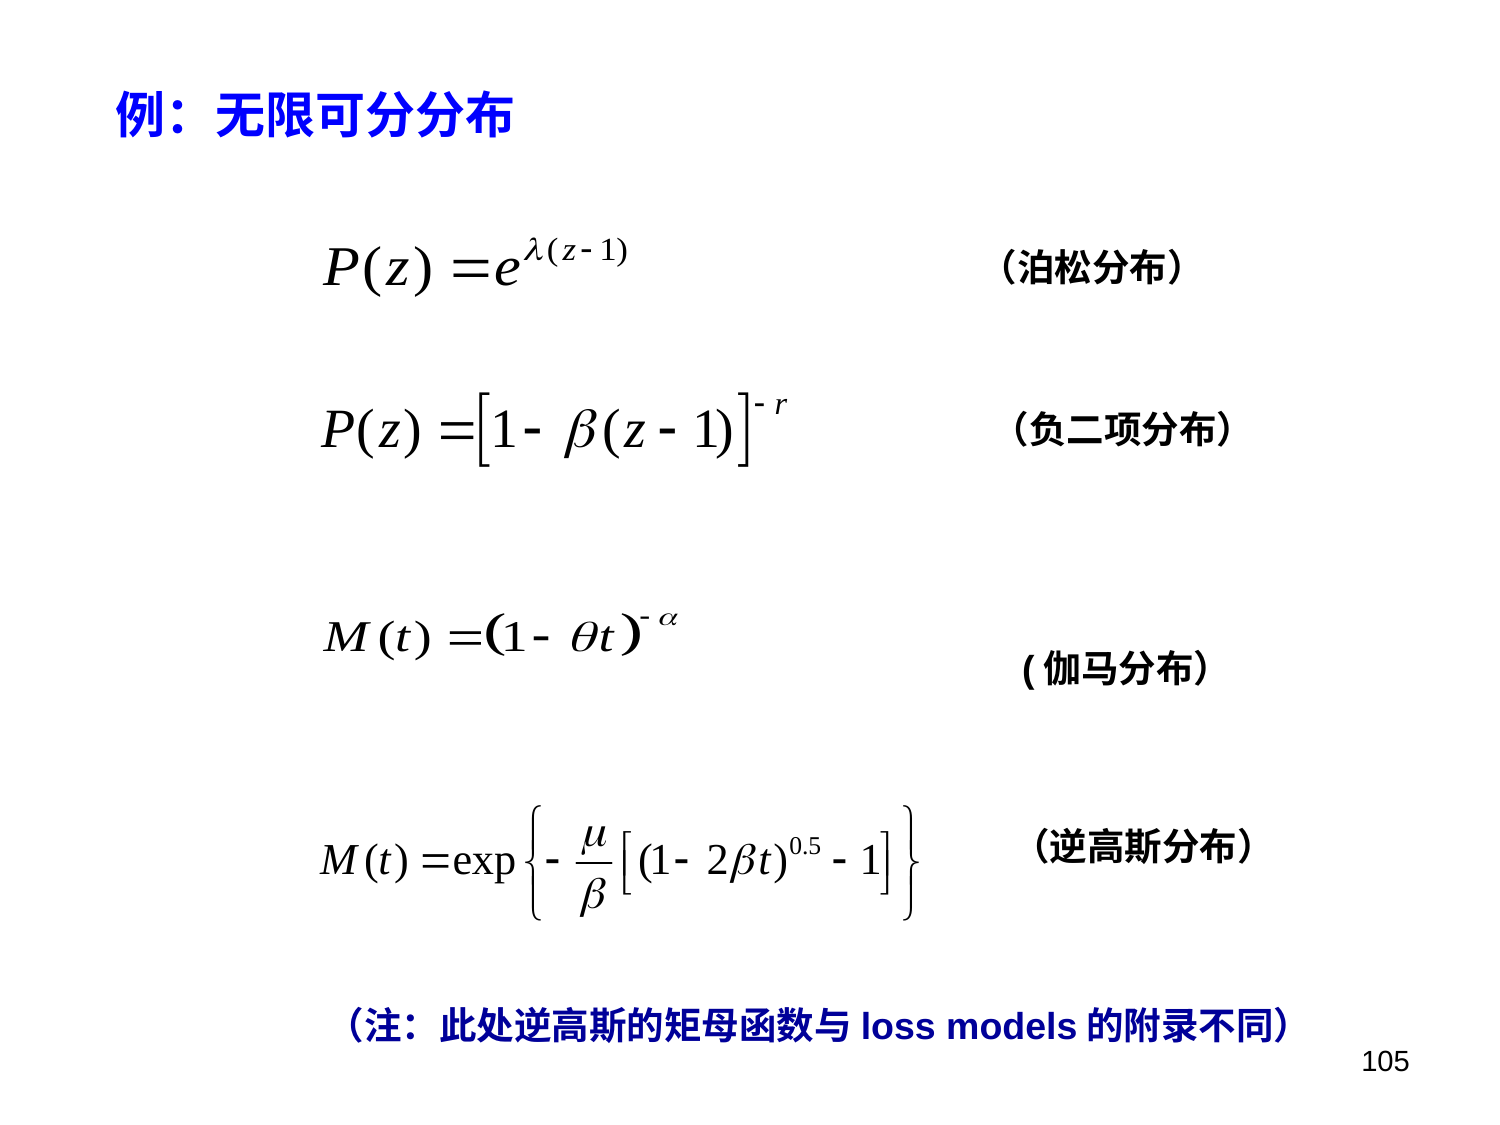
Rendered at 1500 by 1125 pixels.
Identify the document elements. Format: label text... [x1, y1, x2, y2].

slide_number 105 [1074, 1034, 1425, 1113]
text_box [312, 224, 640, 310]
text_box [314, 596, 689, 678]
title 例：无限可分分布 [100, 54, 1451, 173]
text_box （逆高斯分布） [997, 815, 1290, 876]
text_box （泊松分布） [964, 236, 1220, 297]
text_box (伽马分布） [1007, 637, 1246, 698]
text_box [310, 378, 800, 481]
text_box （负二项分布） [976, 399, 1270, 459]
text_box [312, 796, 929, 930]
text_box （注：此处逆高斯的矩母函数与loss models的附录不同） [312, 994, 1327, 1054]
